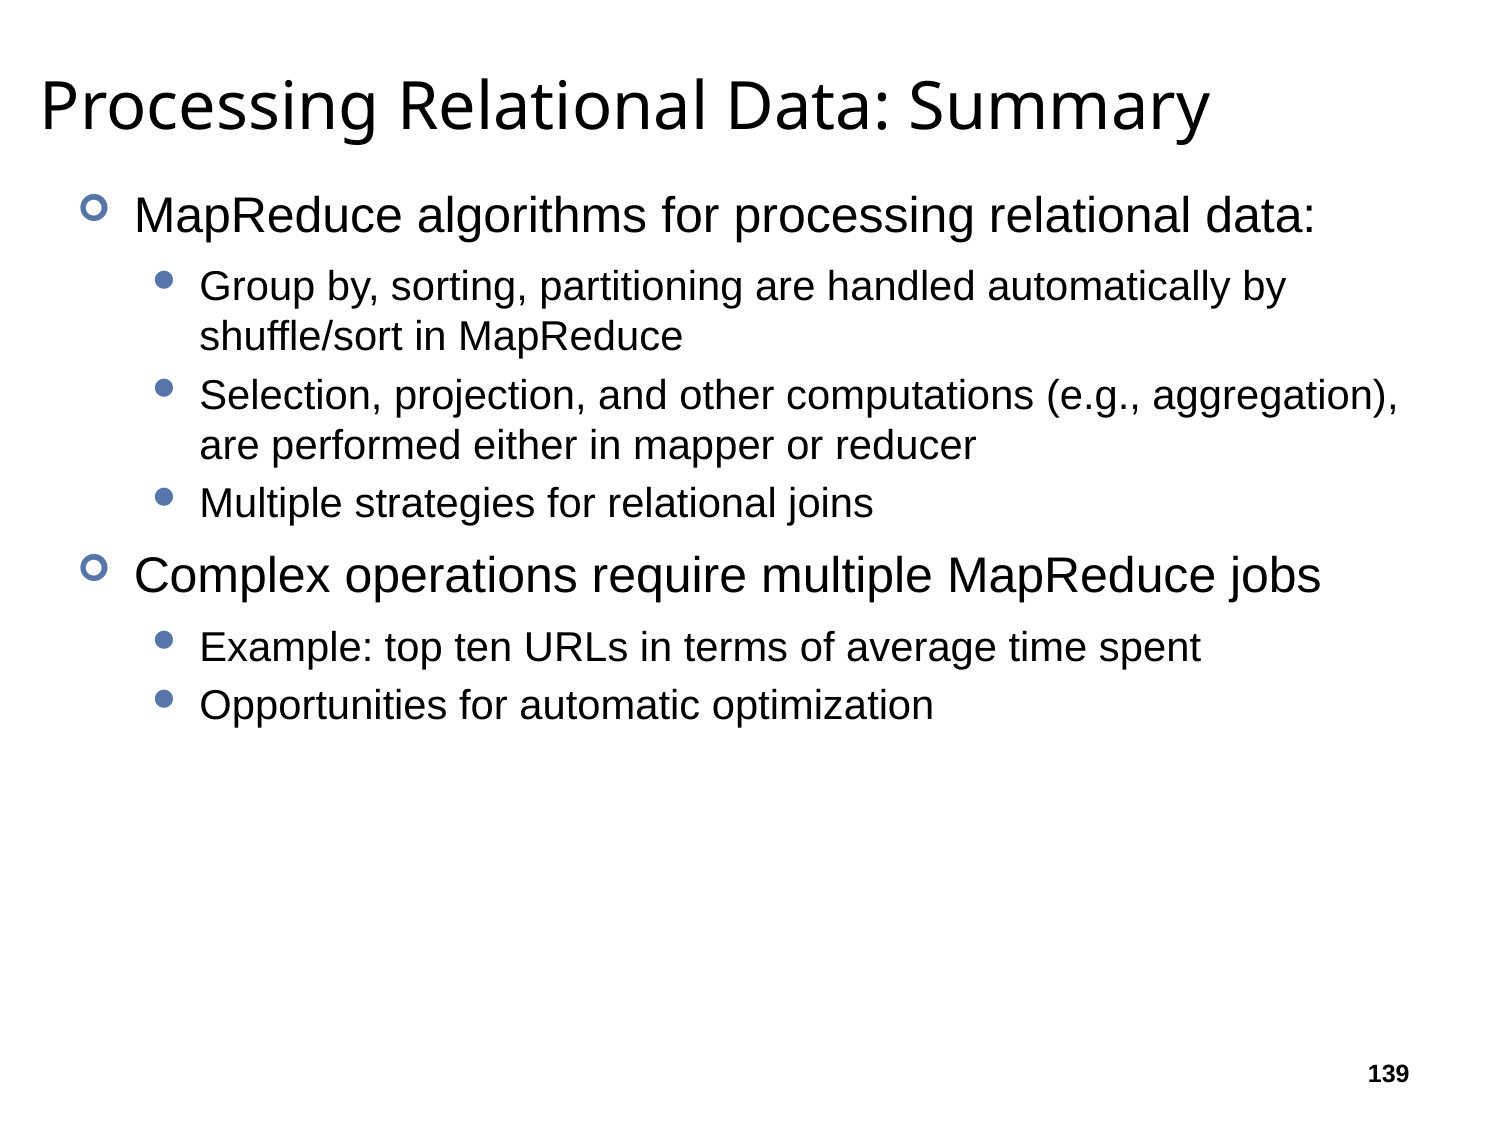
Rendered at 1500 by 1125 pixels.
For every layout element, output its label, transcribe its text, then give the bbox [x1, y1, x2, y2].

title Processing Relational Data: Summary [24, 18, 1451, 188]
list MapReduce algorithms for processing relational data: Group by, sorting, partitioning are handled automatically by shuffle/sort in MapReduce Selection, projection, and other computations (e.g., aggregation), are performed either in mapper or reducer Multiple strategies for relational joins Complex operations require multiple MapReduce jobs Example: top ten URLs in terms of average time spent Opportunities for automatic optimization [62, 174, 1451, 1013]
slide_number 139 [1074, 1042, 1425, 1103]
